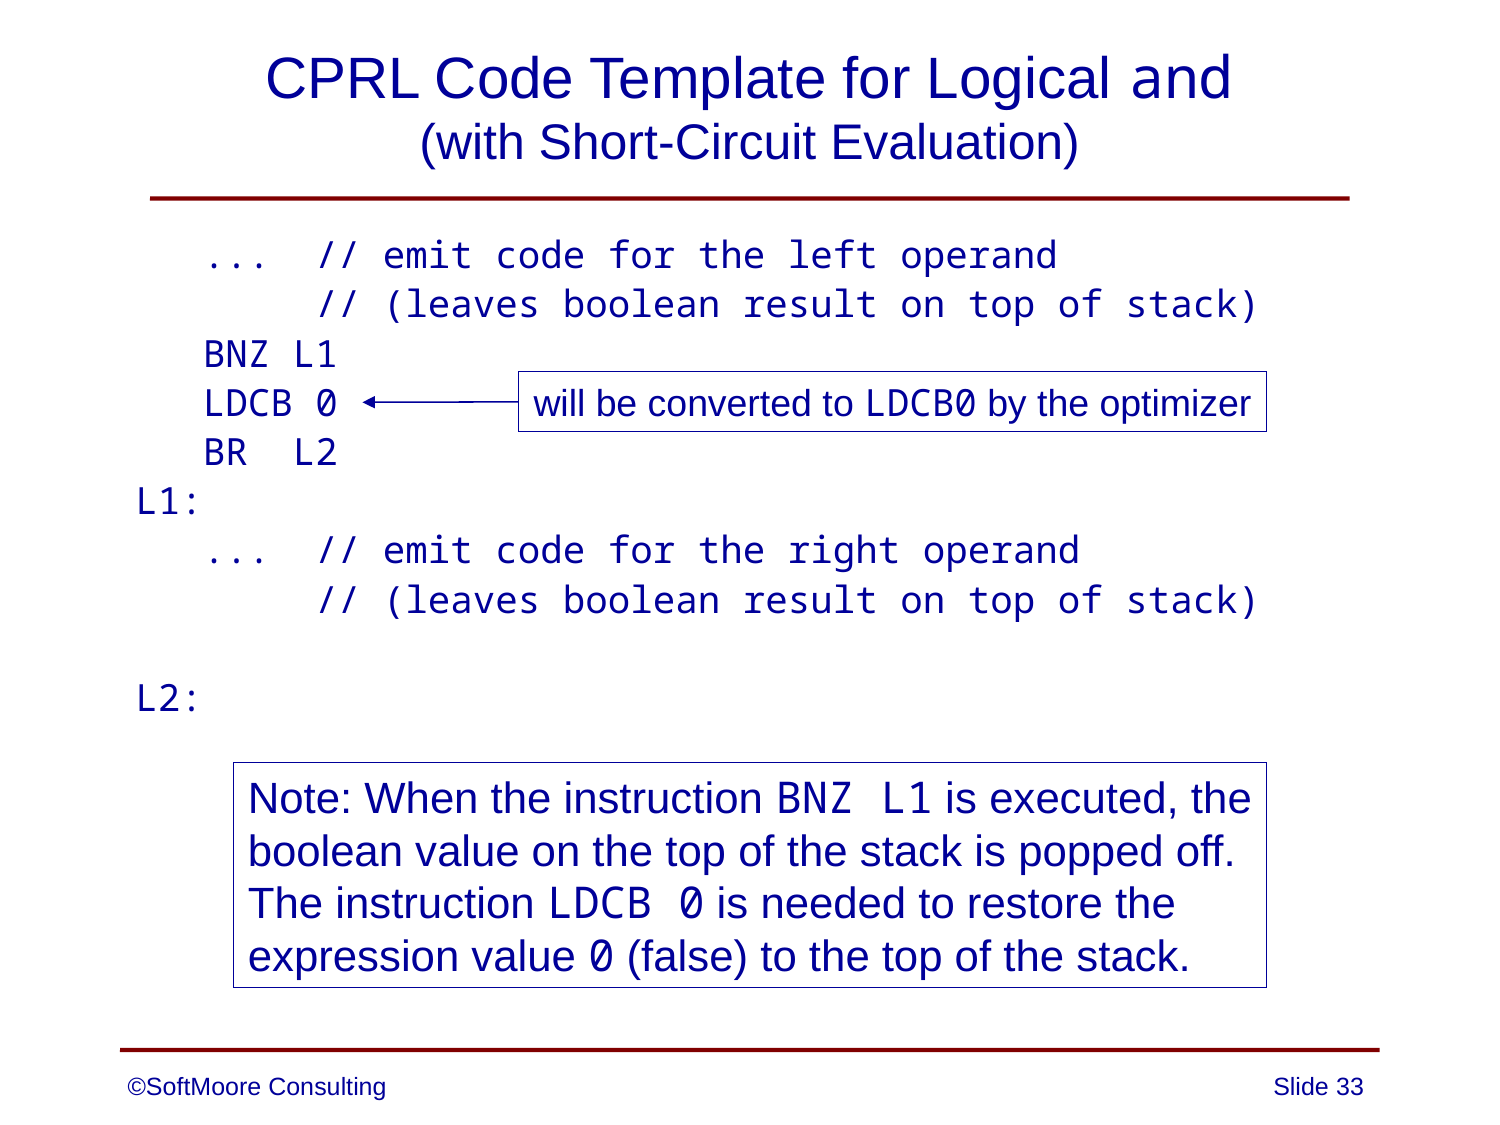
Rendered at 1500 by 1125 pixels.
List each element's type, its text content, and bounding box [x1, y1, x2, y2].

footer ©SoftMoore Consulting [111, 1061, 563, 1109]
slide_number Slide 33 [1078, 1061, 1380, 1109]
list ... // emit code for the left operand // (leaves boolean result on top of stack) BNZ L1 LDCB 0 BR L2 L1: ... // emit code for the right operand // (leaves boolean result on top of stack) L2: [74, 223, 1425, 1034]
text_box Note: When the instruction BNZ L1 is executed, the boolean value on the top of the stack is popped off. The instruction LDCB 0 is needed to restore the expression value 0 (false) to the top of the stack. [233, 762, 1267, 988]
text_box will be converted to LDCB0 by the optimizer [518, 371, 1267, 432]
title CPRL Code Template for Logical and (with Short-Circuit Evaluation) [149, 22, 1350, 188]
